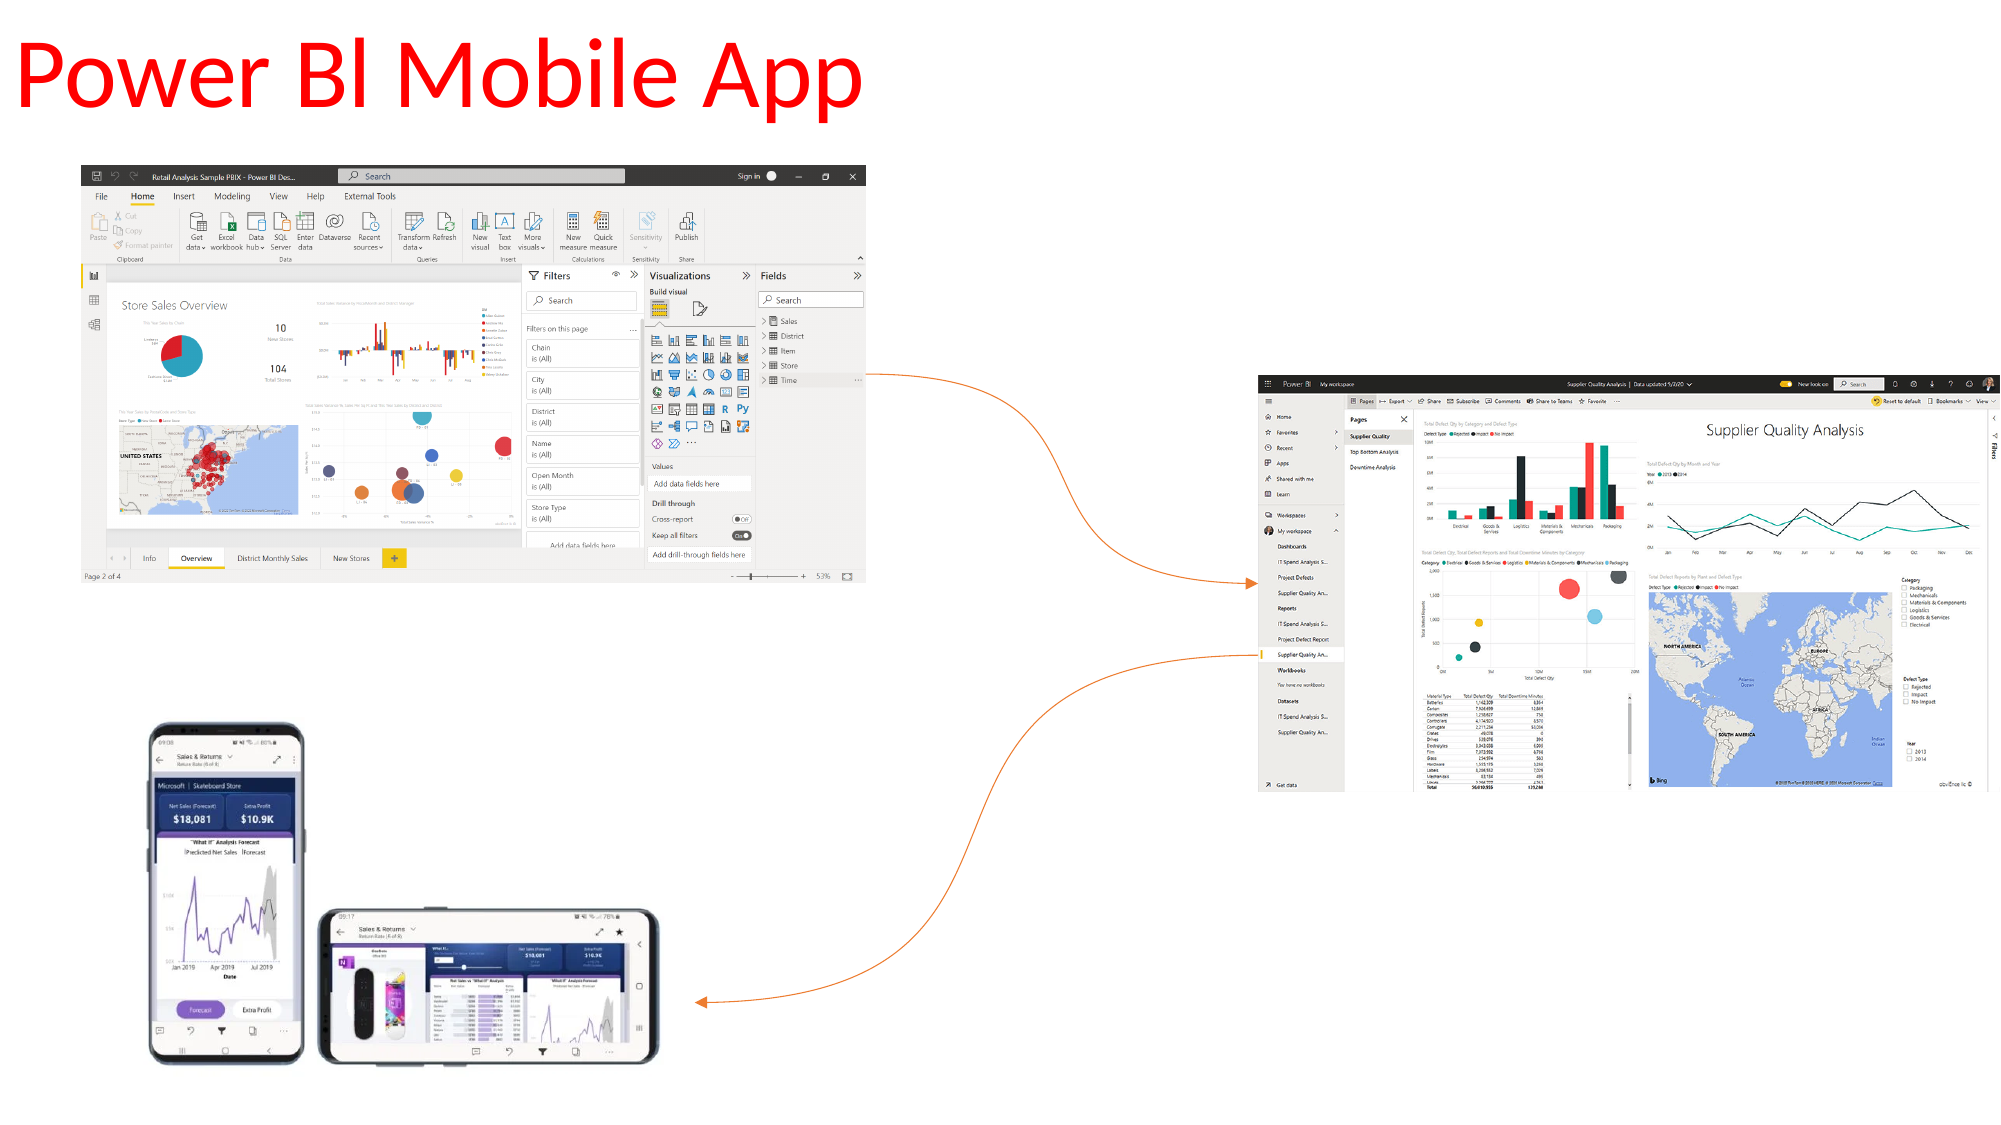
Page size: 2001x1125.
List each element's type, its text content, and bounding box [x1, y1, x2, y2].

picture [1258, 375, 2000, 792]
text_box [865, 374, 1259, 584]
picture [81, 165, 866, 583]
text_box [694, 655, 1259, 1003]
text_box Power Bl Mobile App [0, 0, 1666, 135]
picture [81, 717, 734, 1082]
